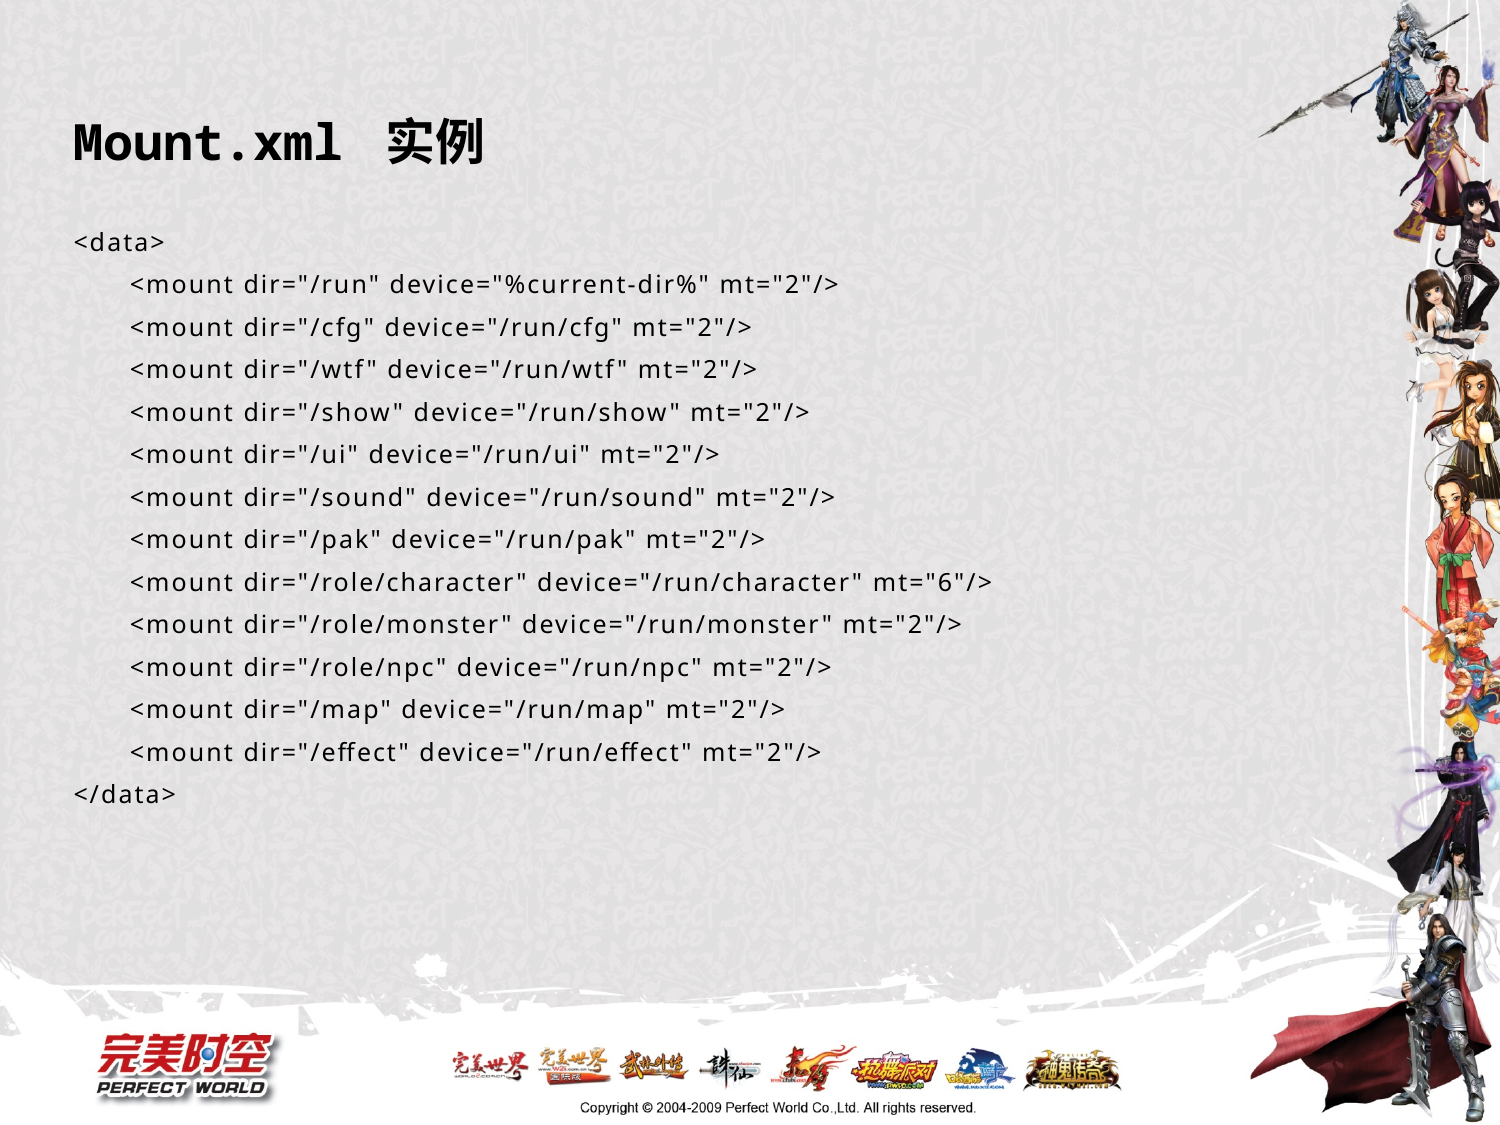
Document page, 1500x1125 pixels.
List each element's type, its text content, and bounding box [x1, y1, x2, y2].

list <data> <mount dir="/run" device="%current-dir%" mt="2"/> <mount dir="/cfg" device="/run/cfg" mt="2"/> <mount dir="/wtf" device="/run/wtf" mt="2"/> <mount dir="/show" device="/run/show" mt="2"/> <mount dir="/ui" device="/run/ui" mt="2"/> <mount dir="/sound" device="/run/sound" mt="2"/> <mount dir="/pak" device="/run/pak" mt="2"/> <mount dir="/role/character" device="/run/character" mt="6"/> <mount dir="/role/monster" device="/run/monster" mt="2"/> <mount dir="/role/npc" device="/run/npc" mt="2"/> <mount dir="/map" device="/run/map" mt="2"/> <mount dir="/effect" device="/run/effect" mt="2"/> </data> [58, 210, 1337, 973]
picture [0, 0, 1500, 1125]
title Mount.xml 实例 [58, 81, 1337, 200]
